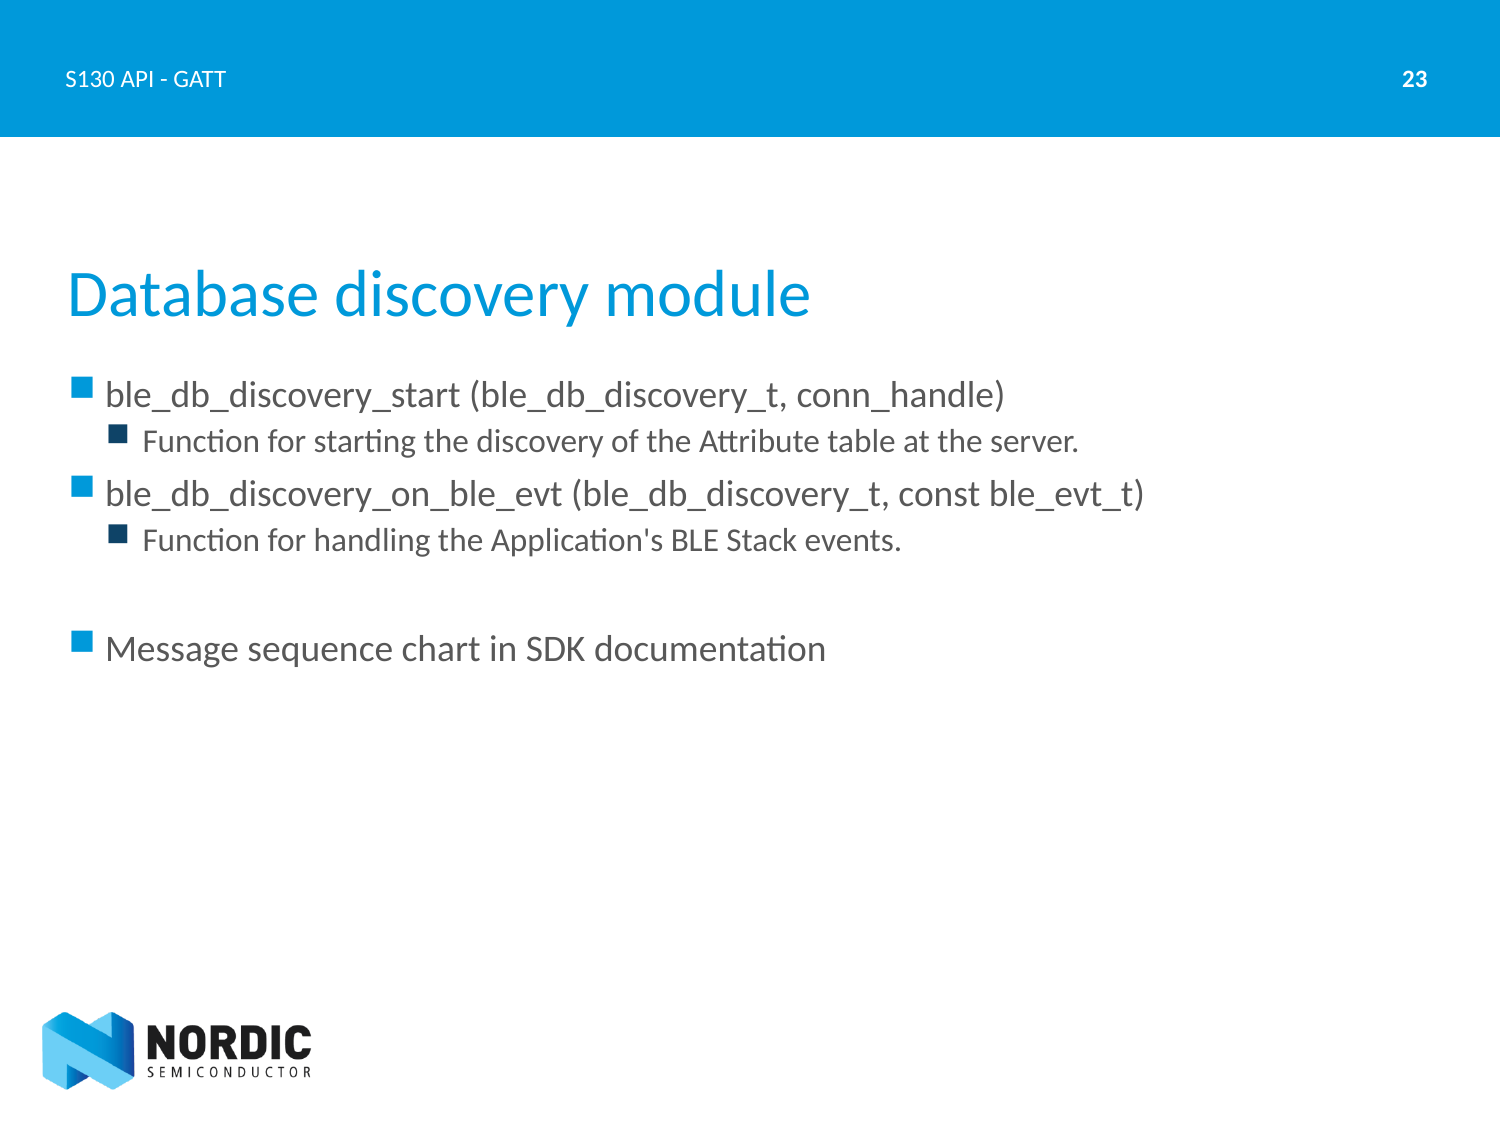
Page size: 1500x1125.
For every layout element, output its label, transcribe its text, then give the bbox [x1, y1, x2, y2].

list ble_db_discovery_start (ble_db_discovery_t, conn_handle) Function for starting the discovery of the Attribute table at the server. ble_db_discovery_on_ble_evt (ble_db_discovery_t, const ble_evt_t) Function for handling the Application's BLE Stack events. Message sequence chart in SDK documentation [52, 362, 1443, 965]
footer S130 API - GATT [50, 55, 526, 97]
slide_number 23 [1332, 47, 1443, 108]
picture [20, 937, 340, 1125]
title Database discovery module [52, 149, 1443, 338]
